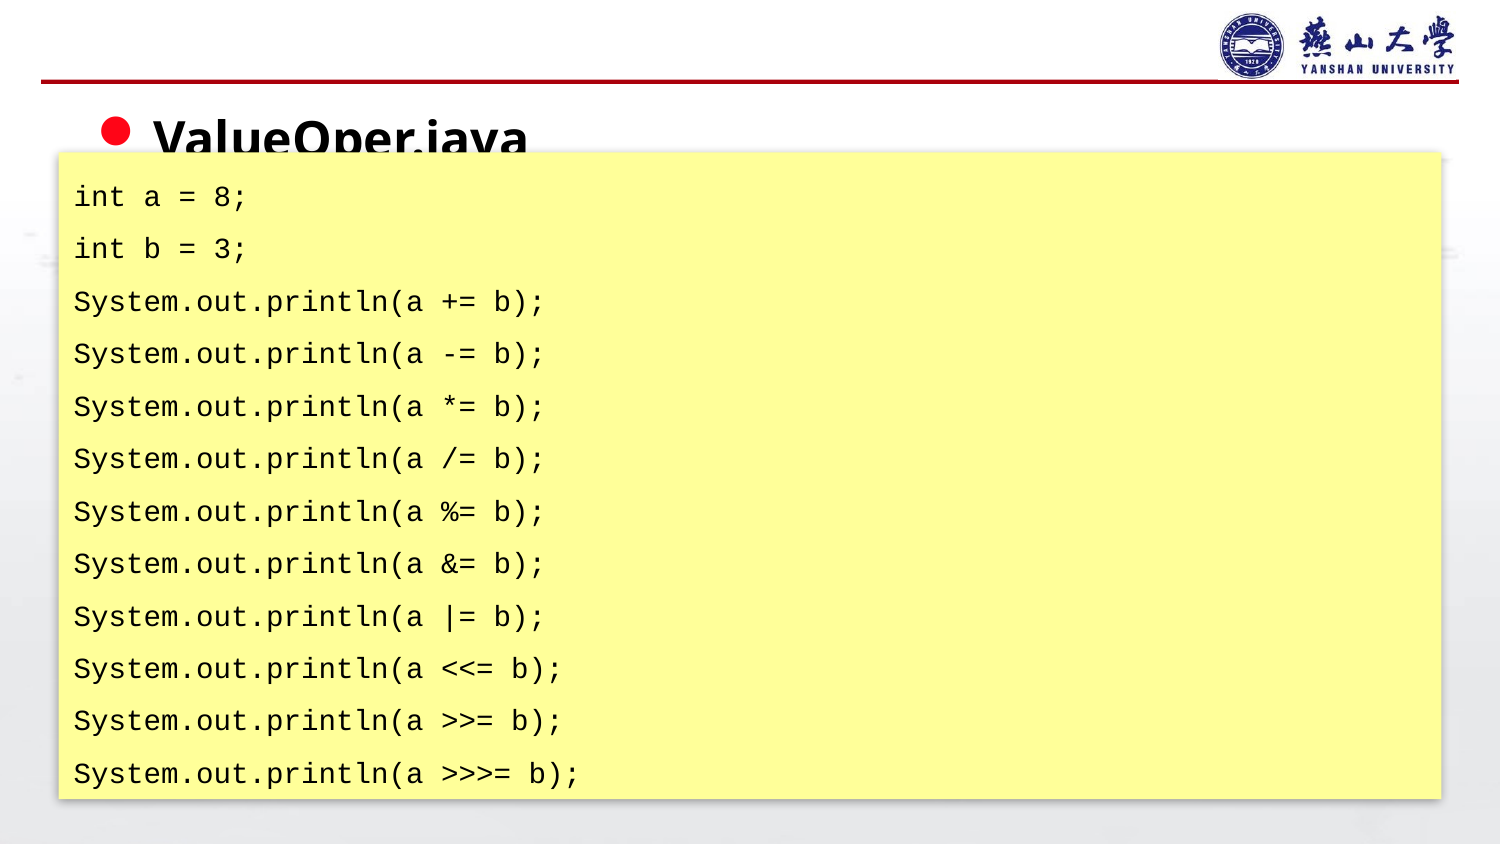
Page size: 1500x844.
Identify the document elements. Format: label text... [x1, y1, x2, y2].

picture [0, 0, 1500, 844]
list ValueOper.java [81, 70, 1429, 148]
list int a = 8; int b = 3; System.out.println(a += b); System.out.println(a -= b); System.out.println(a *= b); System.out.println(a /= b); System.out.println(a %= b); System.out.println(a &= b); System.out.println(a |= b); System.out.println(a <<= b); System.out.println(a >>= b); System.out.println(a >>>= b); [58, 152, 1442, 800]
